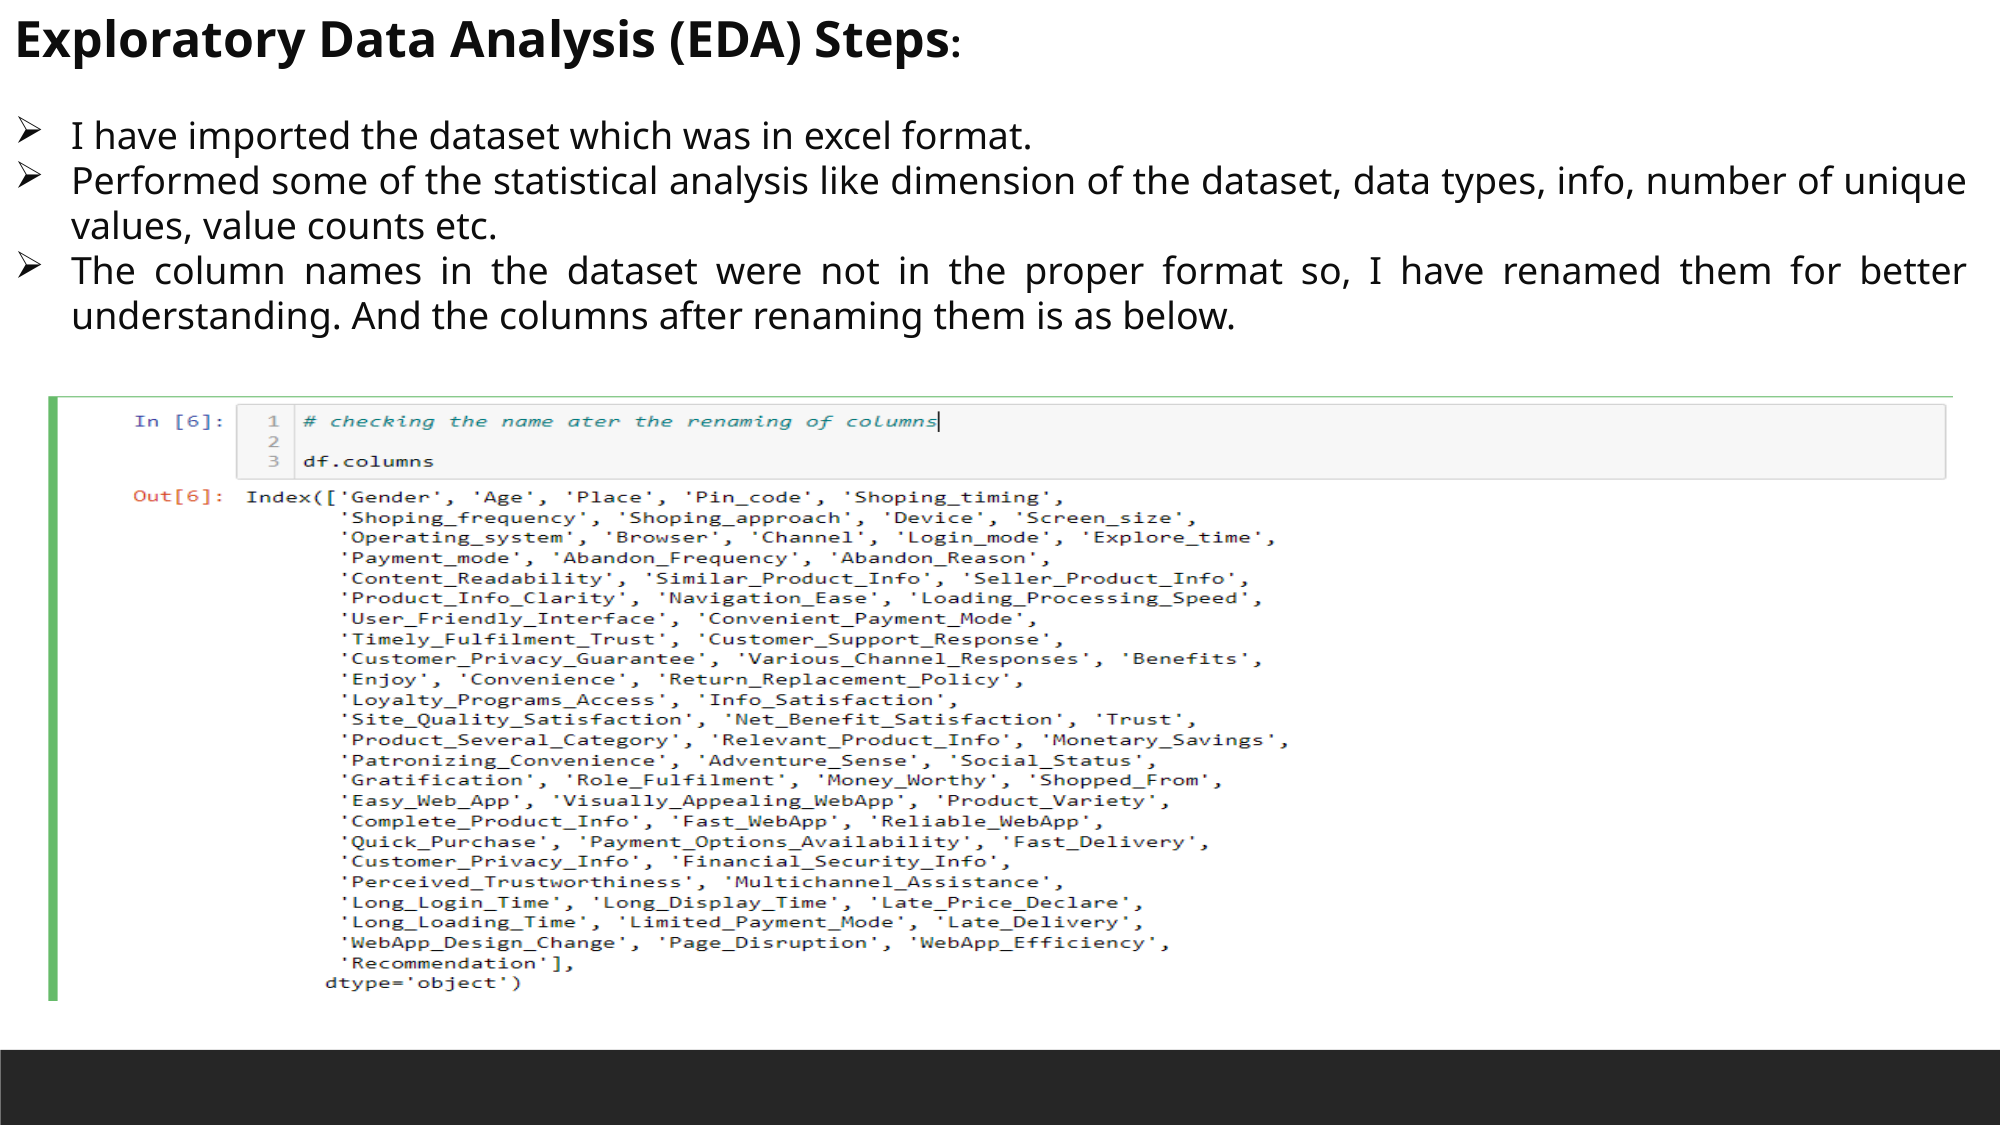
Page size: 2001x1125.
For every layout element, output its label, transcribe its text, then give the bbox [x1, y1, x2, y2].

text_box Exploratory Data Analysis (EDA) Steps: I have imported the dataset which was in excel format. Performed some of the statistical analysis like dimension of the dataset, data types, info, number of unique values, value counts etc. The column names in the dataset were not in the proper format so, I have renamed them for better understanding. And the columns after renaming them is as below. [0, 0, 1984, 390]
picture [47, 393, 1953, 1002]
